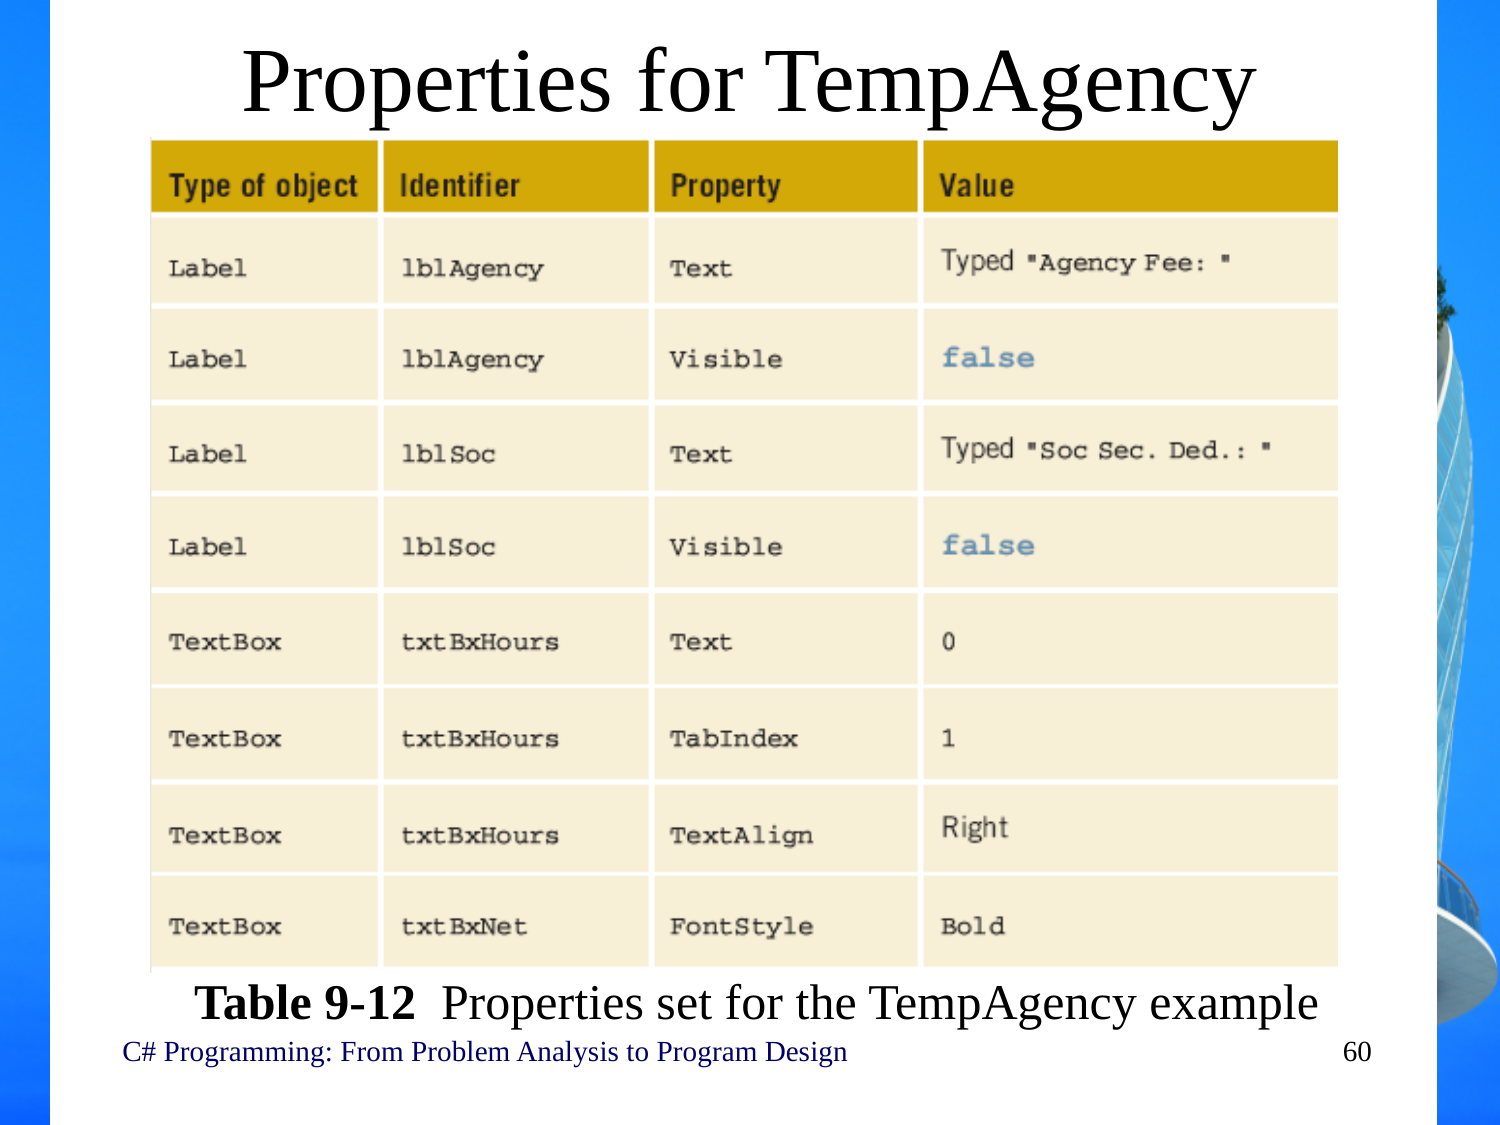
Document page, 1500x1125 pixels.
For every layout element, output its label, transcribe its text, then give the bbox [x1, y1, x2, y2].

slide_number 60 [1074, 1024, 1388, 1101]
text_box Table 9-12 Properties set for the TempAgency example [179, 981, 1335, 1037]
picture [0, 0, 50, 1125]
picture [149, 136, 1338, 973]
picture [1437, 0, 1500, 1125]
footer C# Programming: From Problem Analysis to Program Design [99, 1024, 988, 1101]
title Properties for TempAgency [112, 0, 1388, 150]
